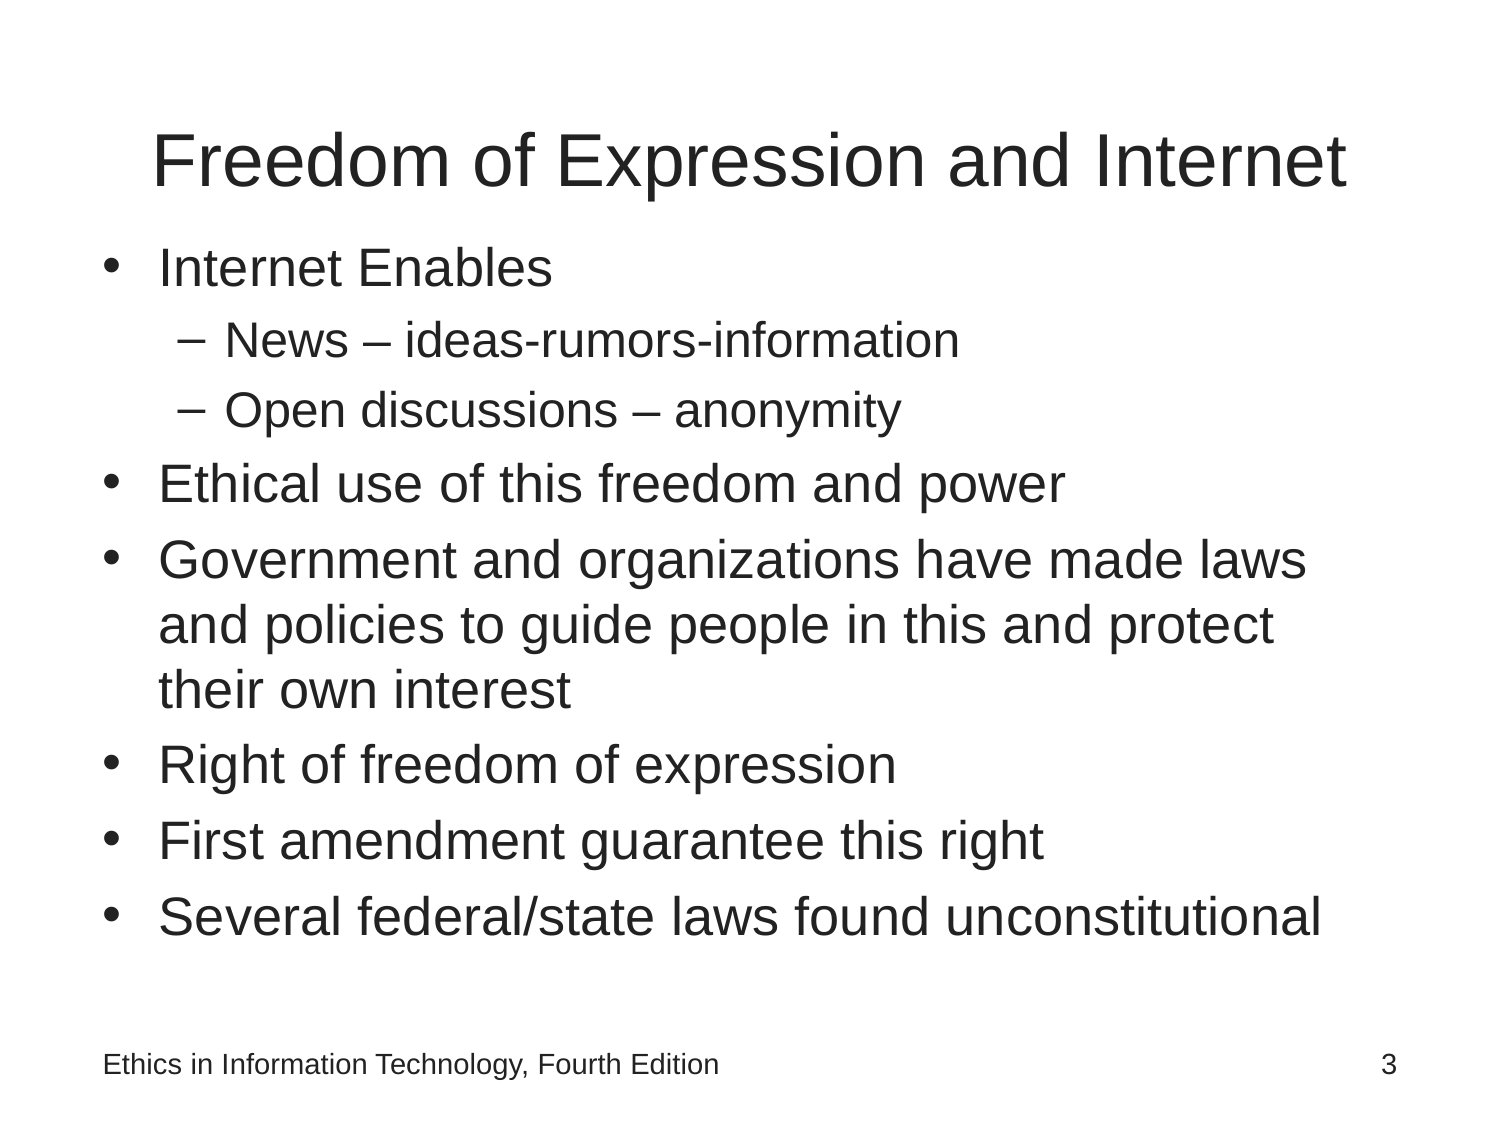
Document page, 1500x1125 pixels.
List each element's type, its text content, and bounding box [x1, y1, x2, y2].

text_box ‹#› [1299, 1037, 1413, 1100]
title Freedom of Expression and Internet [87, 62, 1413, 250]
text_box Ethics in Information Technology, Fourth Edition [87, 1037, 1299, 1100]
list Internet Enables News – ideas-rumors-information Open discussions – anonymity Ethical use of this freedom and power Government and organizations have made laws and policies to guide people in this and protect their own interest Right of freedom of expression First amendment guarantee this right Several federal/state laws found unconstitutional [87, 224, 1375, 975]
